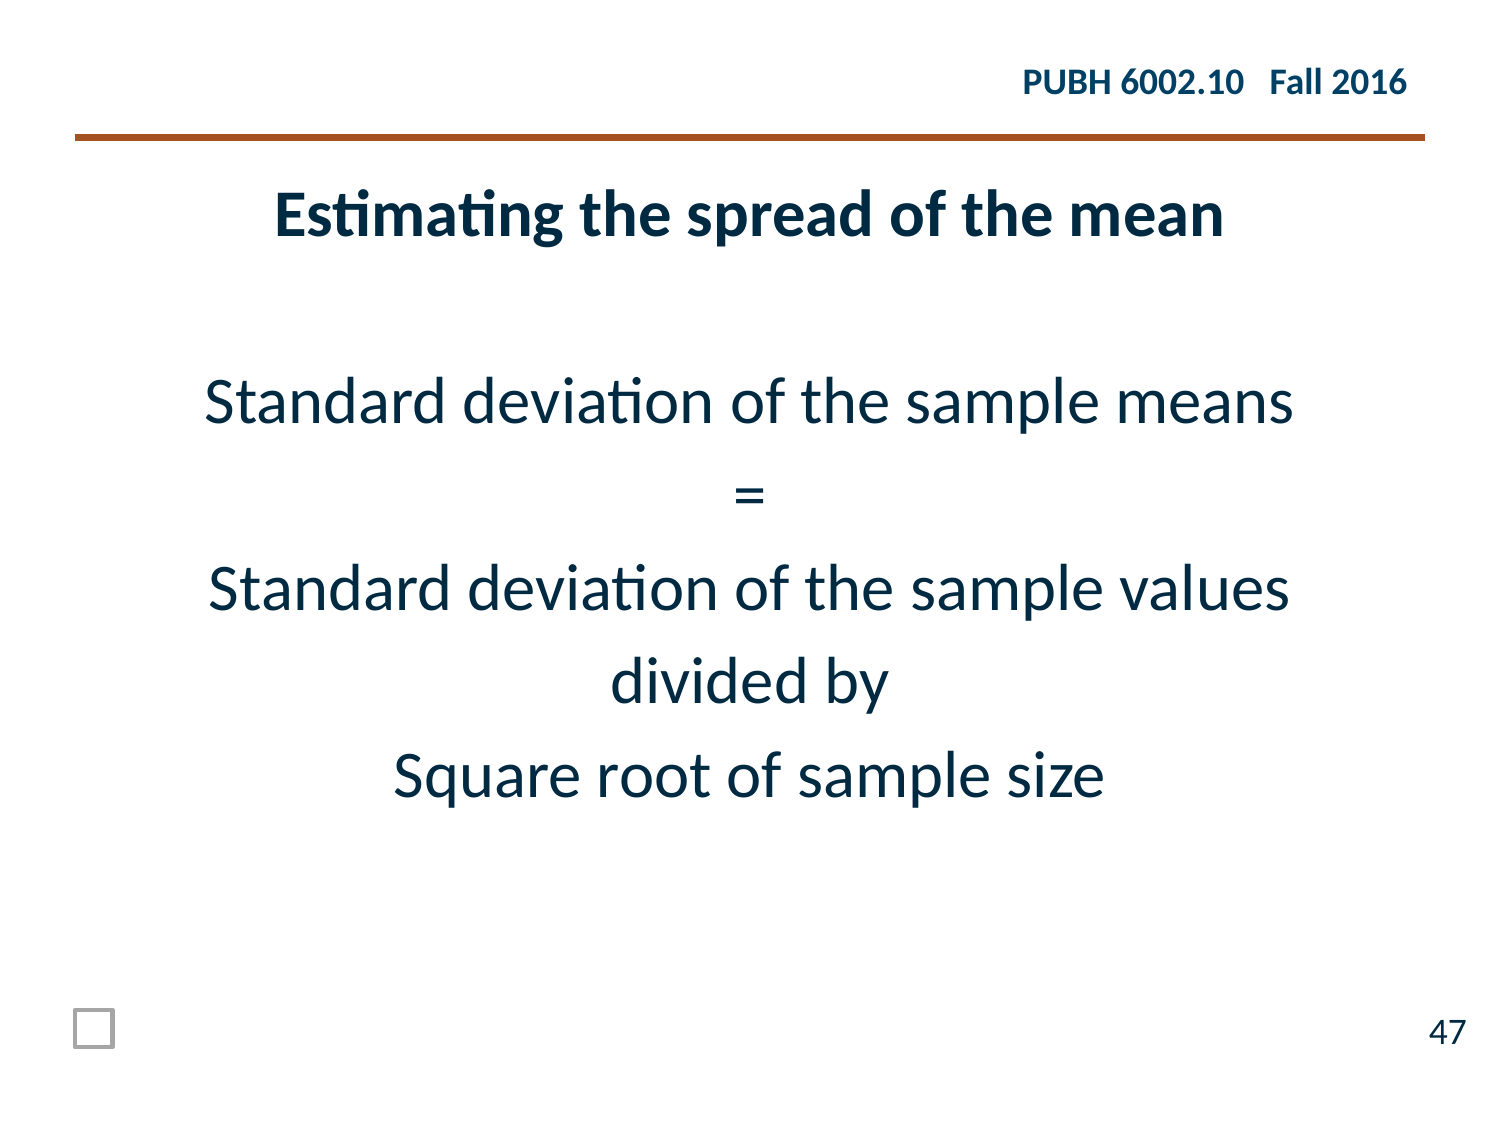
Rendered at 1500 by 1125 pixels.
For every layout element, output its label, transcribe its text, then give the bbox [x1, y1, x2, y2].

list Estimating the spread of the mean Standard deviation of the sample means = Standard deviation of the sample values divided by Square root of sample size [75, 162, 1425, 975]
